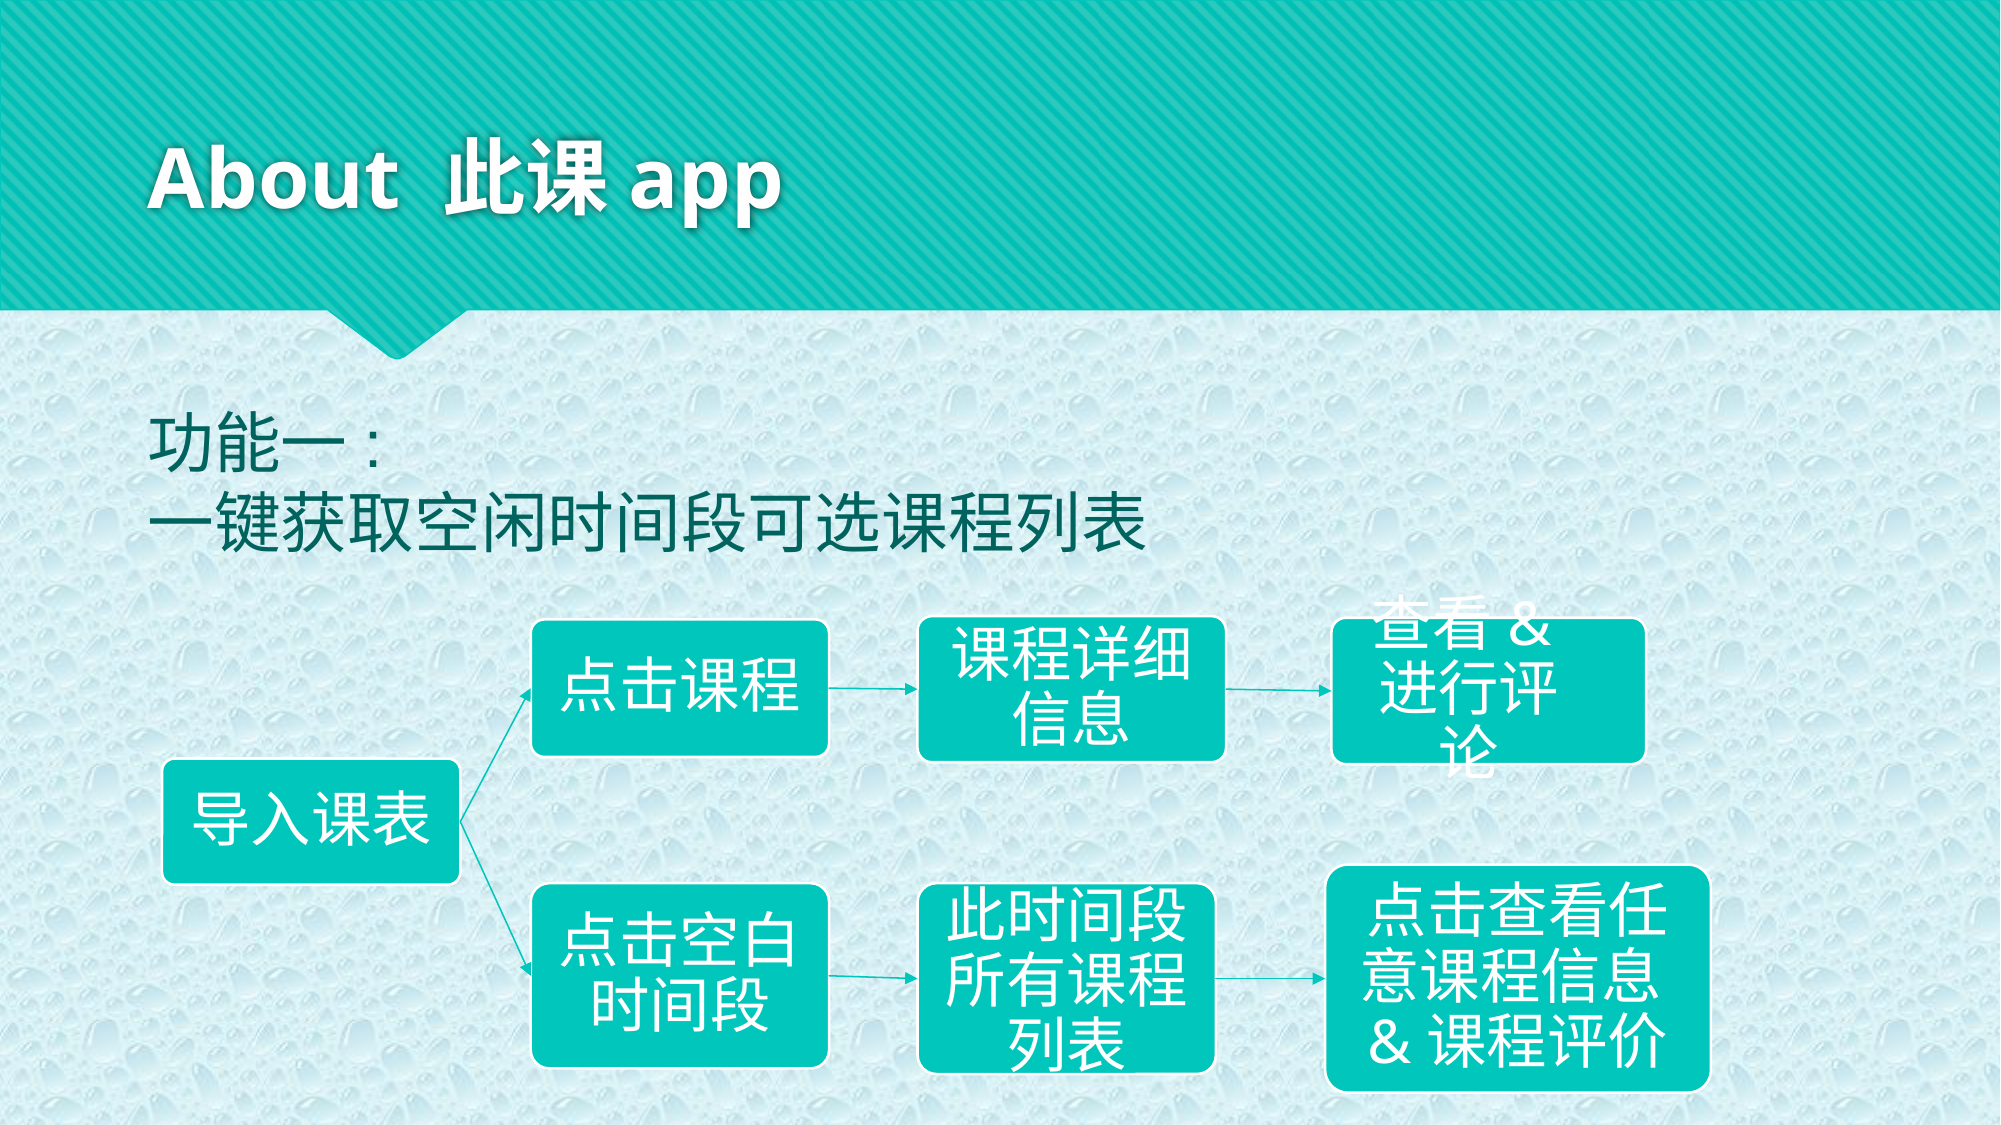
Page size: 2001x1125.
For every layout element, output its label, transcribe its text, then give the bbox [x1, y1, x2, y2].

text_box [828, 975, 918, 979]
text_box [530, 619, 830, 758]
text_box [161, 758, 460, 885]
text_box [917, 882, 1217, 1075]
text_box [1331, 617, 1647, 765]
text_box 功能一: 一键获取空闲时间段可选课程列表 [132, 393, 1188, 614]
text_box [917, 615, 1227, 763]
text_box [1225, 688, 1332, 692]
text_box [530, 882, 830, 1069]
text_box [1324, 864, 1712, 1093]
title About 此课app [132, 73, 1868, 233]
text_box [460, 821, 531, 976]
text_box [460, 687, 531, 821]
